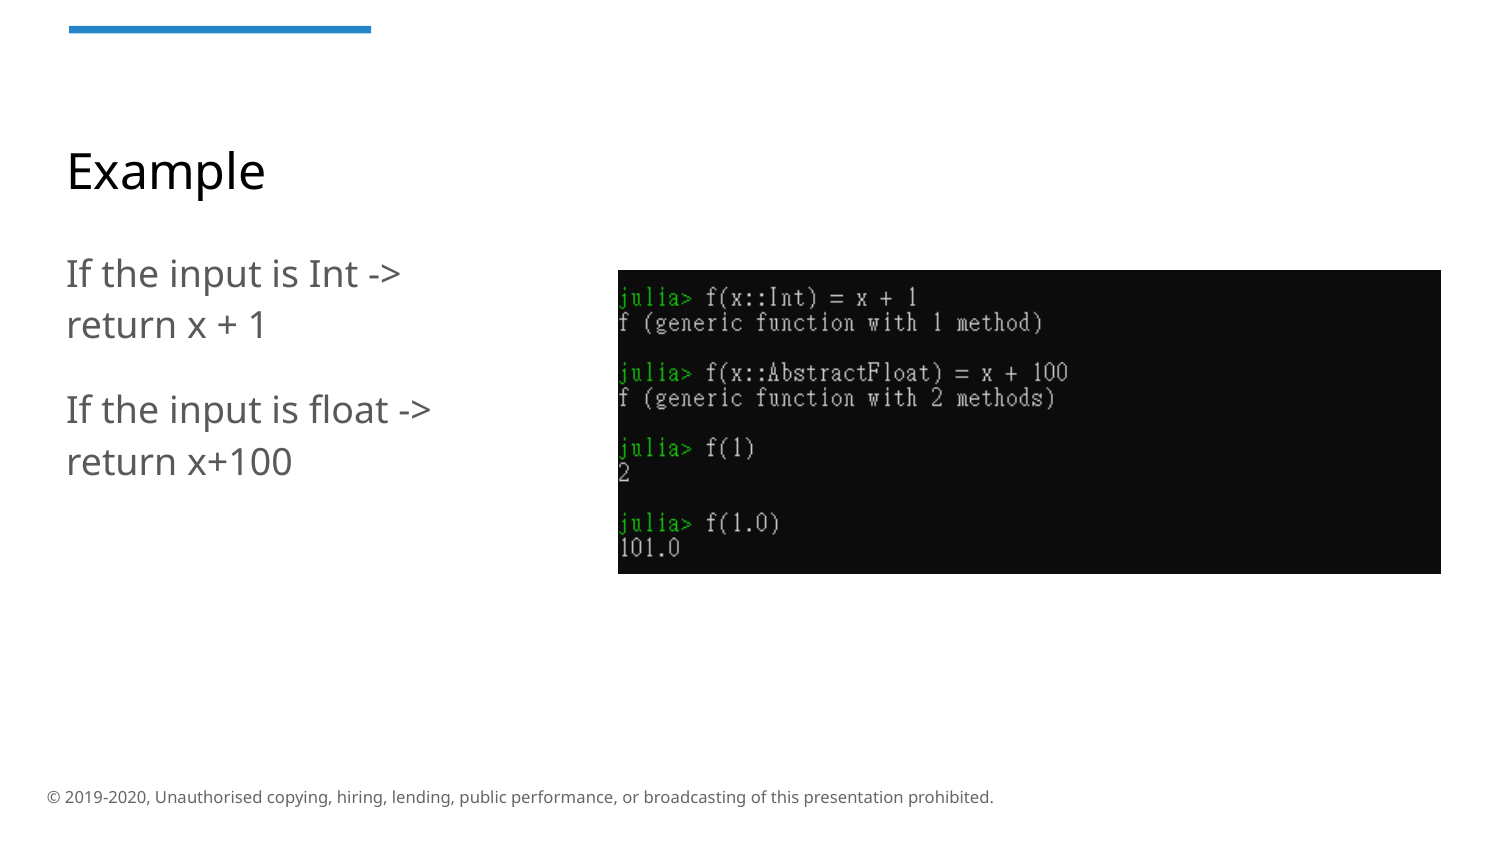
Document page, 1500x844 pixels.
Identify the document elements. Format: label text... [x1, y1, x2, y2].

list If the input is Int -> return x + 1 If the input is float -> return x+100 [51, 227, 512, 750]
picture [617, 270, 1441, 574]
title Example [51, 91, 512, 216]
